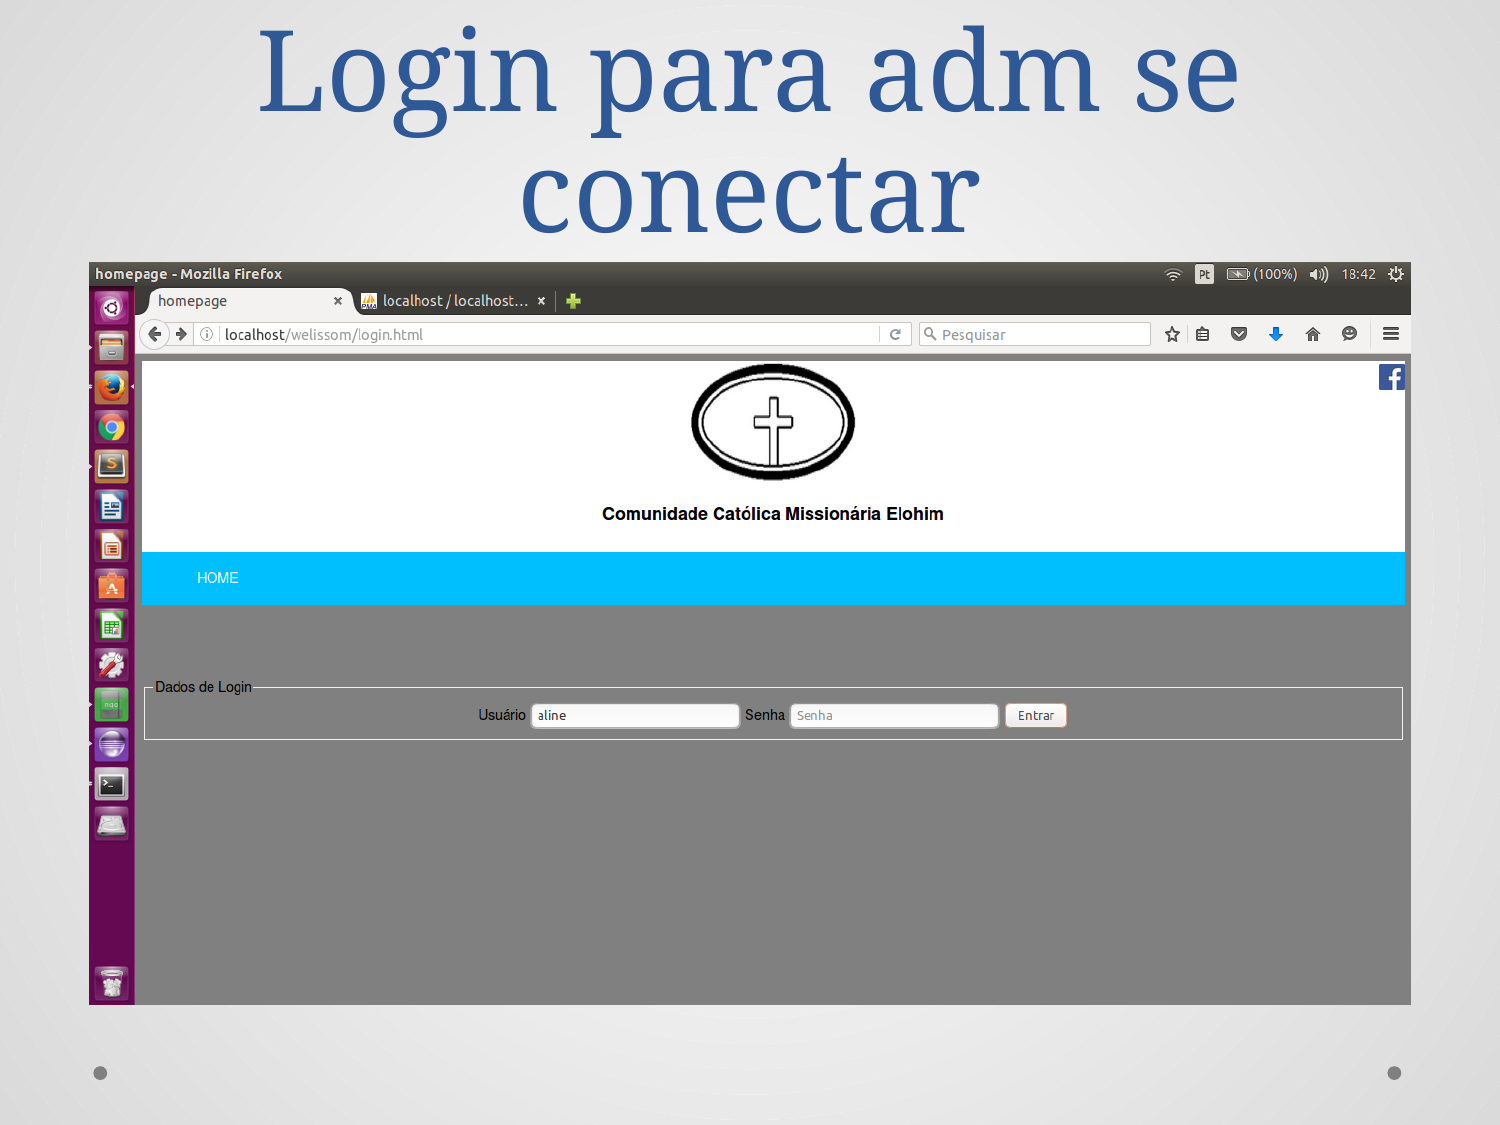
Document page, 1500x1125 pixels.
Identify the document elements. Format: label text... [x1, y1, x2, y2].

title Login para adm se conectar [75, 0, 1425, 263]
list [89, 262, 1411, 1006]
